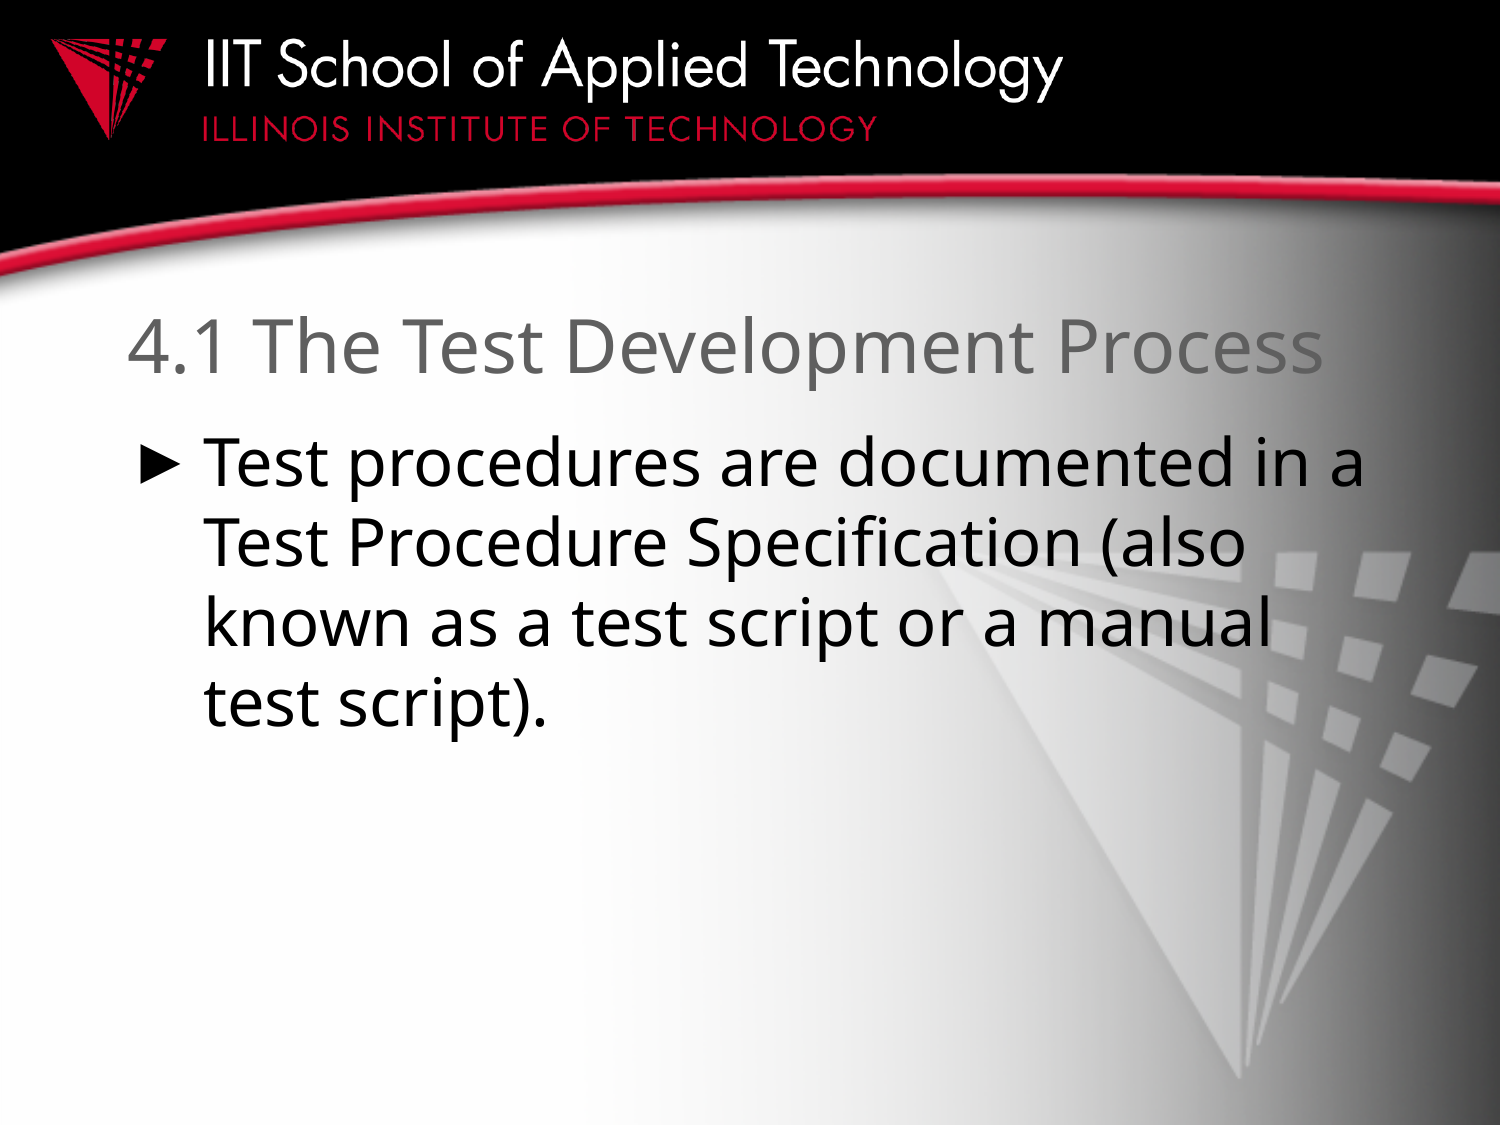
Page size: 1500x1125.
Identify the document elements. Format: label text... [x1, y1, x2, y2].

list Test procedures are documented in a Test Procedure Specification (also known as a test script or a manual test script). [112, 412, 1388, 1063]
title 4.1 The Test Development Process [112, 249, 1388, 412]
picture [0, 0, 1500, 1125]
